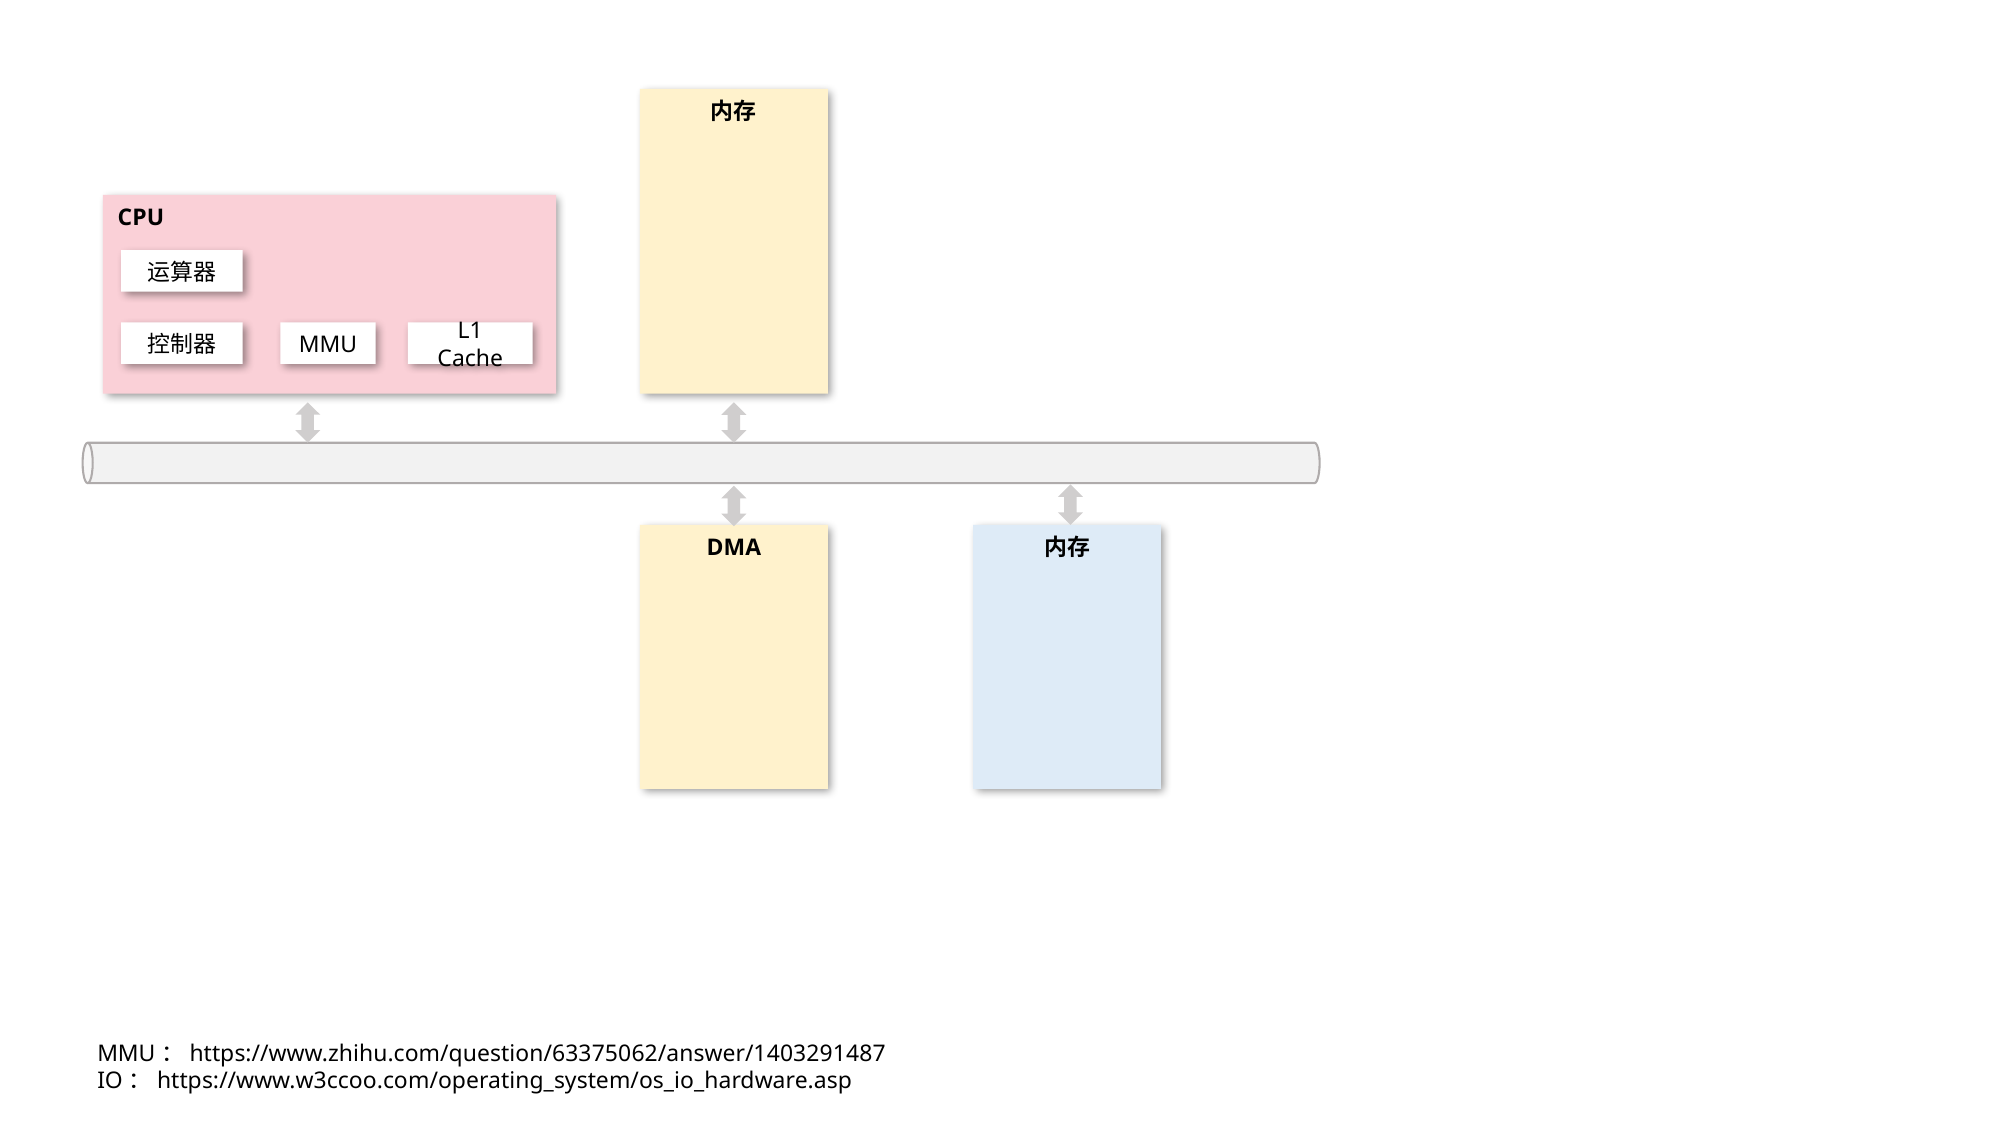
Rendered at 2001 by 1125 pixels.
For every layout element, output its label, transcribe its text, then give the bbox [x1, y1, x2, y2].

text_box L1 Cache [407, 321, 534, 365]
text_box CPU [102, 194, 557, 395]
text_box DMA [639, 524, 829, 790]
text_box [718, 484, 749, 528]
text_box 运算器 [120, 249, 244, 293]
text_box MMU：https://www.zhihu.com/question/63375062/answer/1403291487 IO：https://www.w3ccoo.com/operating_system/os_io_hardware.asp [82, 1030, 1083, 1101]
text_box [718, 400, 749, 445]
text_box [292, 400, 323, 445]
text_box [81, 441, 1321, 485]
text_box MMU [279, 321, 377, 365]
text_box 内存 [972, 524, 1162, 790]
text_box [1055, 482, 1086, 527]
text_box 控制器 [120, 321, 244, 365]
text_box 内存 [639, 88, 829, 395]
